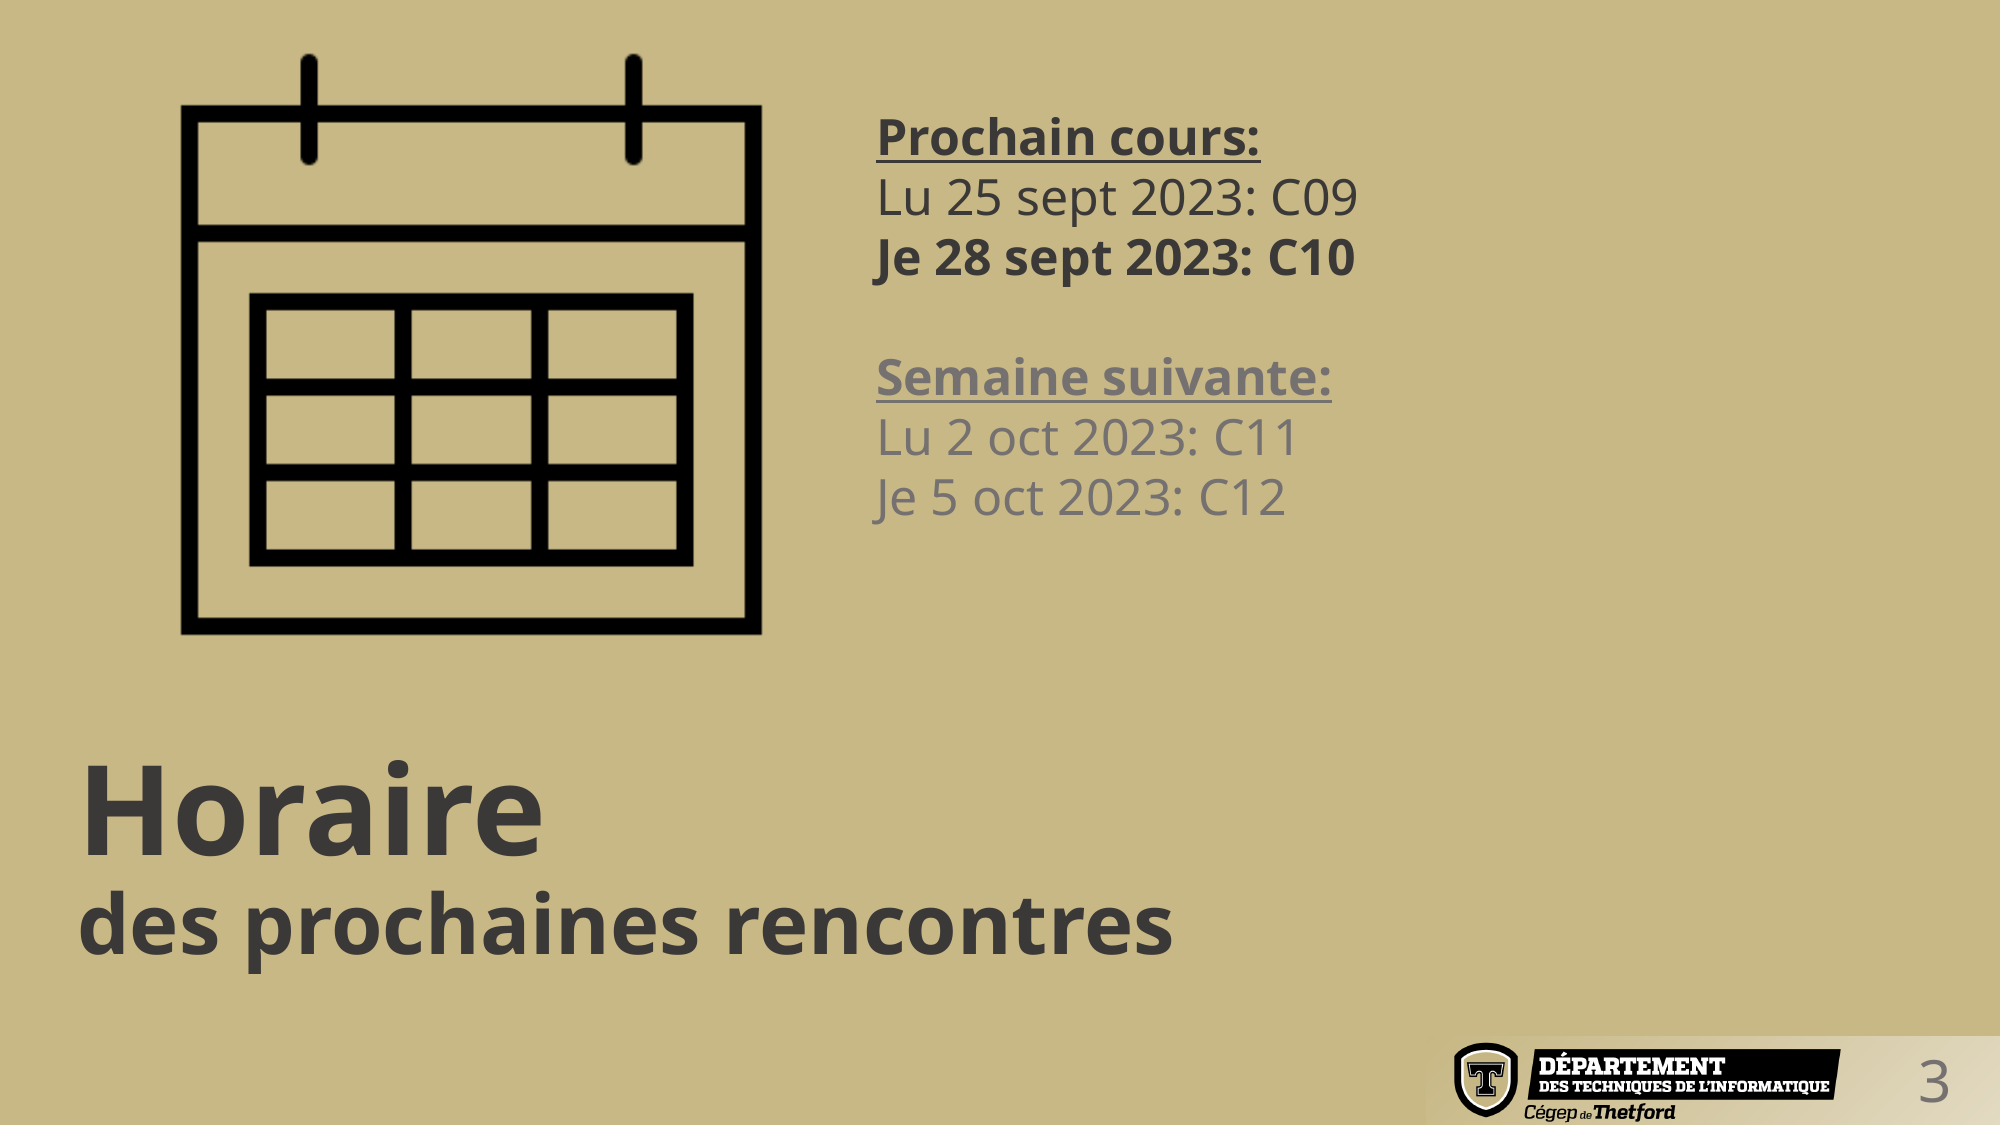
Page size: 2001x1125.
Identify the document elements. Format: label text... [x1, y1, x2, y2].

title Horaire [62, 299, 1958, 875]
picture [62, 0, 882, 755]
text_box Prochain cours: Lu 25 sept 2023: C09 Je 28 sept 2023: C10 Semaine suivante: Lu 2 oct 2023: C11 Je 5 oct 2023: C12 [882, 98, 1375, 534]
subtitle des prochaines rencontres [62, 875, 1958, 1125]
